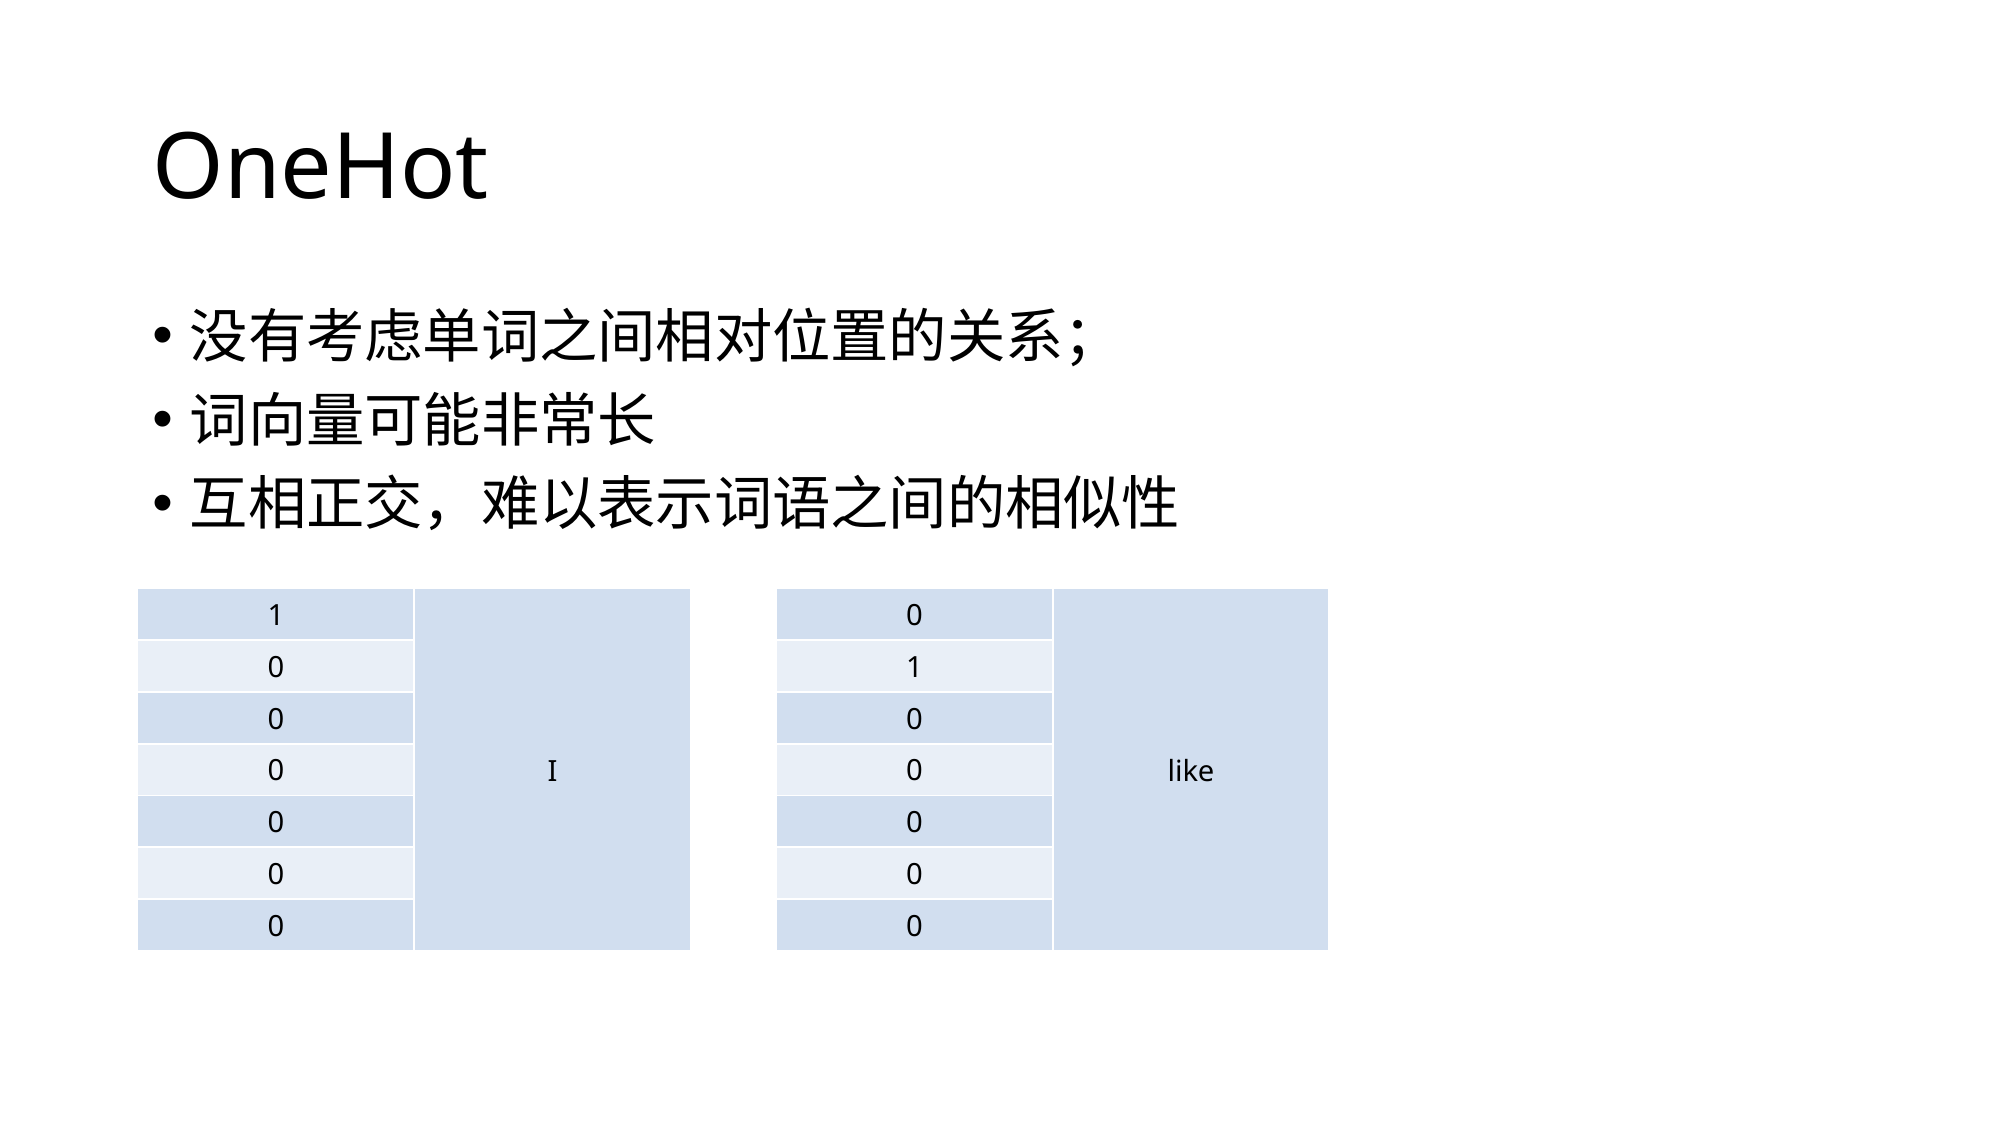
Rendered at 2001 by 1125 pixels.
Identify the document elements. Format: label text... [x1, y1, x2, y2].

table_cell 0 [777, 745, 1052, 795]
table_cell 0 [138, 745, 413, 795]
table_cell 0 [777, 796, 1052, 846]
table_cell 0 [138, 693, 413, 743]
table_cell 0 [777, 900, 1052, 950]
table_header 0 [777, 589, 1052, 639]
table_cell 0 [138, 796, 413, 846]
list 没有考虑单词之间相对位置的关系； 词向量可能非常长 互相正交，难以表示词语之间的相似性 [137, 299, 1863, 1014]
title OneHot [137, 59, 1863, 278]
table_cell 1 [777, 641, 1052, 691]
table_header 1 [138, 589, 413, 639]
table_cell 0 [777, 693, 1052, 743]
table_cell 0 [138, 848, 413, 898]
table_cell 0 [138, 900, 413, 950]
table_header I [415, 589, 690, 950]
table_header like [1054, 589, 1328, 950]
table_cell 0 [777, 848, 1052, 898]
table_cell 0 [138, 641, 413, 691]
